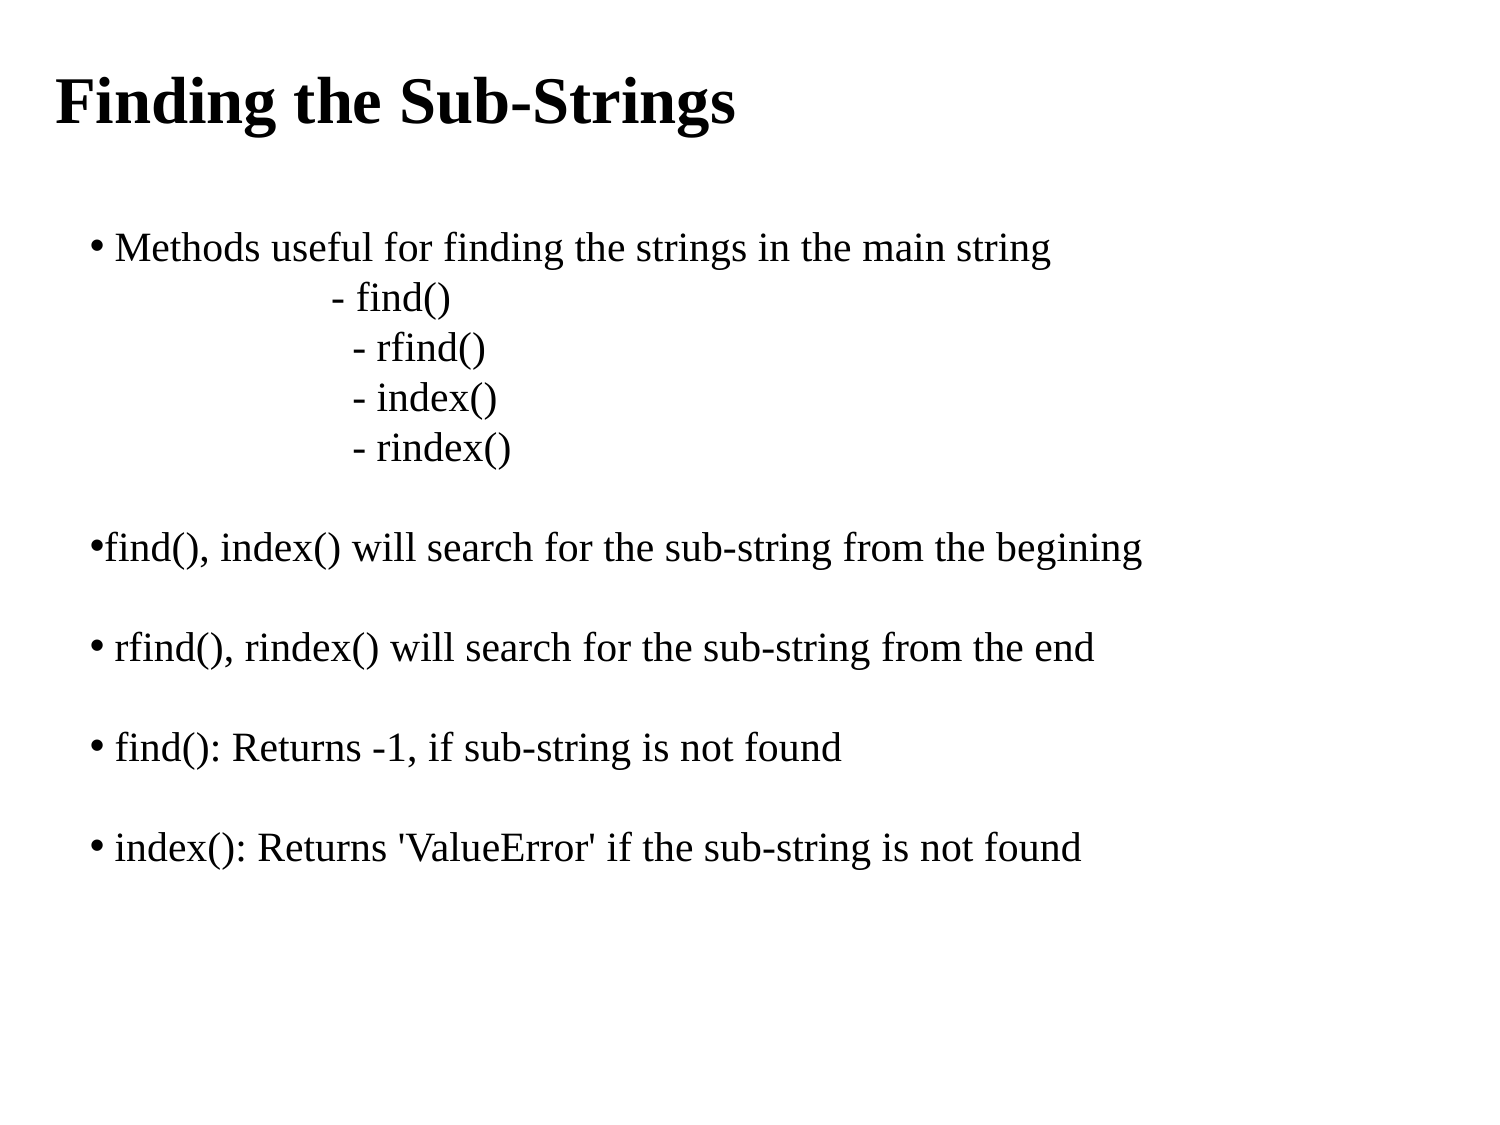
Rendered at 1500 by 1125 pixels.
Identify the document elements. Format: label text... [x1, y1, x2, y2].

text_box Methods useful for finding the strings in the main string - find() - rfind() - index() - rindex() find(), index() will search for the sub-string from the begining rfind(), rindex() will search for the sub-string from the end find(): Returns -1, if sub-string is not found index(): Returns 'ValueError' if the sub-string is not found [74, 212, 1413, 878]
text_box Finding the Sub-Strings [40, 49, 753, 145]
